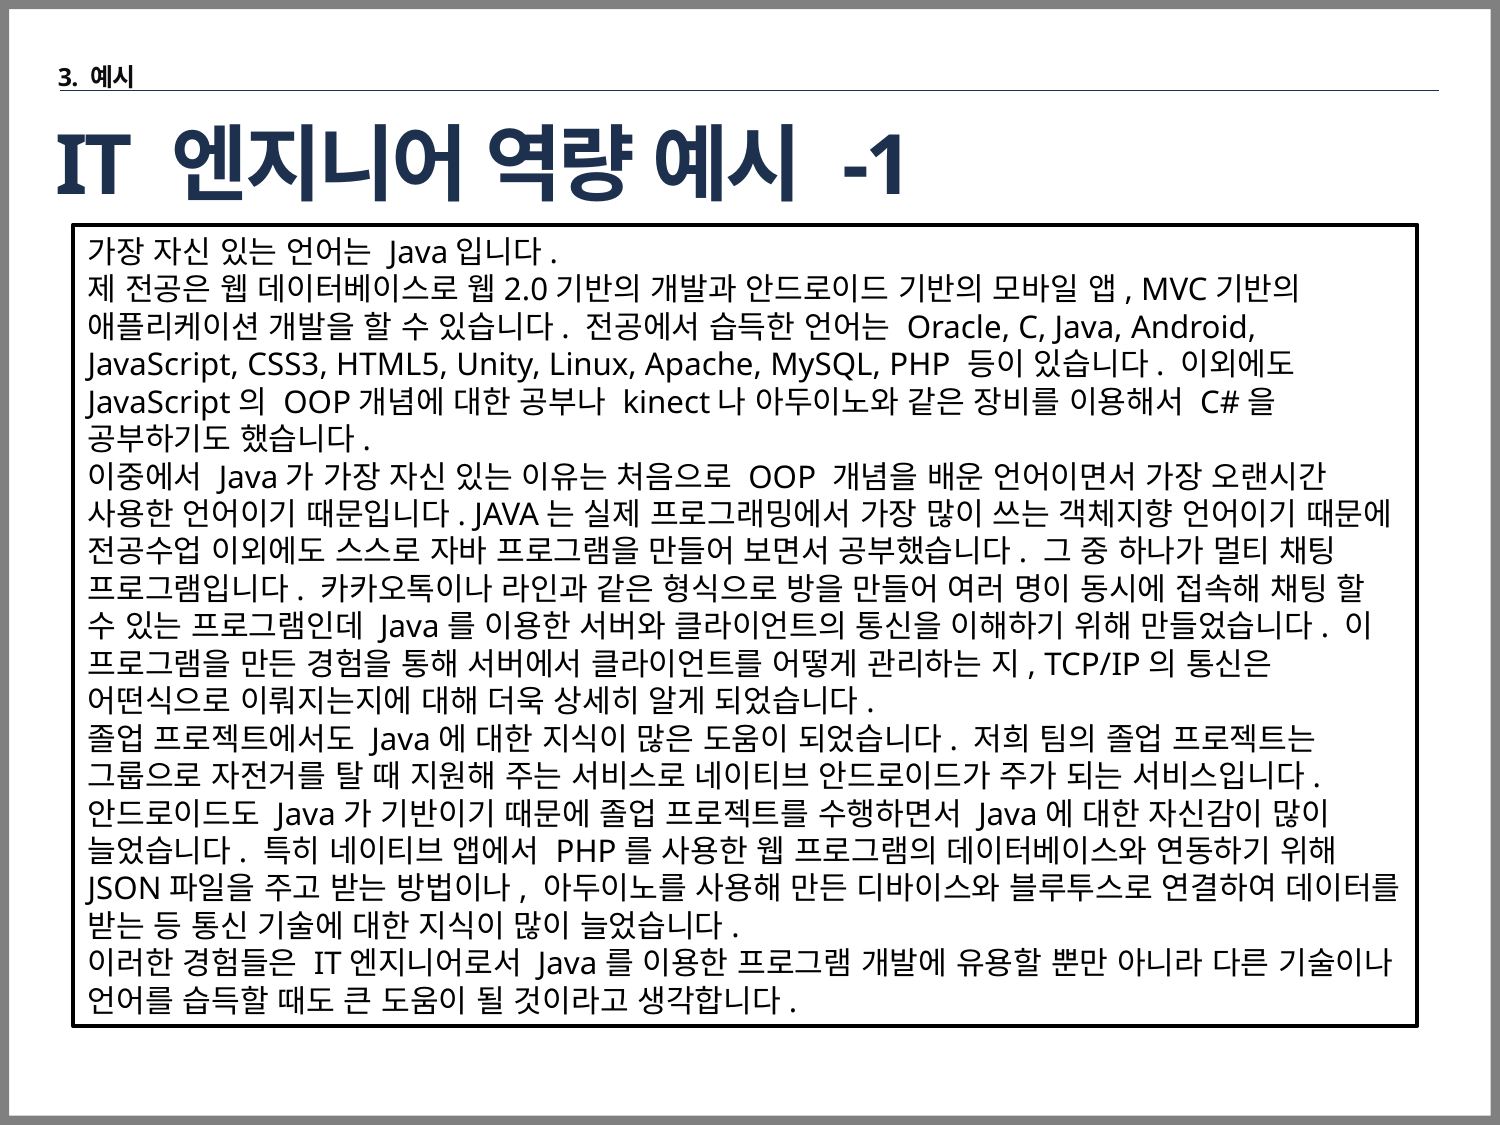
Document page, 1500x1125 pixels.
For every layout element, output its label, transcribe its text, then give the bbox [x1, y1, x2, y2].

text_box 3. 예시 [43, 32, 468, 90]
text_box 가장 자신 있는 언어는 Java입니다. 제 전공은 웹 데이터베이스로 웹2.0기반의 개발과 안드로이드 기반의 모바일 앱, MVC기반의 애플리케이션 개발을 할 수 있습니다. 전공에서 습득한 언어는 Oracle, C, Java, Android, JavaScript, CSS3, HTML5, Unity, Linux, Apache, MySQL, PHP 등이 있습니다. 이외에도 JavaScript의 OOP개념에 대한 공부나 kinect나 아두이노와 같은 장비를 이용해서 C#을 공부하기도 했습니다. 이중에서 Java가 가장 자신 있는 이유는 처음으로 OOP 개념을 배운 언어이면서 가장 오랜시간 사용한 언어이기 때문입니다. JAVA는 실제 프로그래밍에서 가장 많이 쓰는 객체지향 언어이기 때문에 전공수업 이외에도 스스로 자바 프로그램을 만들어 보면서 공부했습니다. 그 중 하나가 멀티 채팅 프로그램입니다. 카카오톡이나 라인과 같은 형식으로 방을 만들어 여러 명이 동시에 접속해 채팅 할 수 있는 프로그램인데 Java를 이용한 서버와 클라이언트의 통신을 이해하기 위해 만들었습니다. 이 프로그램을 만든 경험을 통해 서버에서 클라이언트를 어떻게 관리하는 지, TCP/IP의 통신은 어떤식으로 이뤄지는지에 대해 더욱 상세히 알게 되었습니다. 졸업 프로젝트에서도 Java에 대한 지식이 많은 도움이 되었습니다. 저희 팀의 졸업 프로젝트는 그룹으로 자전거를 탈 때 지원해 주는 서비스로 네이티브 안드로이드가 주가 되는 서비스입니다. 안드로이드도 Java가 기반이기 때문에 졸업 프로젝트를 수행하면서 Java에 대한 자신감이 많이 늘었습니다. 특히 네이티브 앱에서 PHP를 사용한 웹 프로그램의 데이터베이스와 연동하기 위해 JSON파일을 주고 받는 방법이나, 아두이노를 사용해 만든 디바이스와 블루투스로 연결하여 데이터를 받는 등 통신 기술에 대한 지식이 많이 늘었습니다. 이러한 경험들은 IT엔지니어로서 Java를 이용한 프로그램 개발에 유용할 뿐만 아니라 다른 기술이나 언어를 습득할 때도 큰 도움이 될 것이라고 생각합니다. [71, 223, 1419, 1028]
title IT 엔지니어 역량 예시 -1 [40, 90, 1433, 231]
